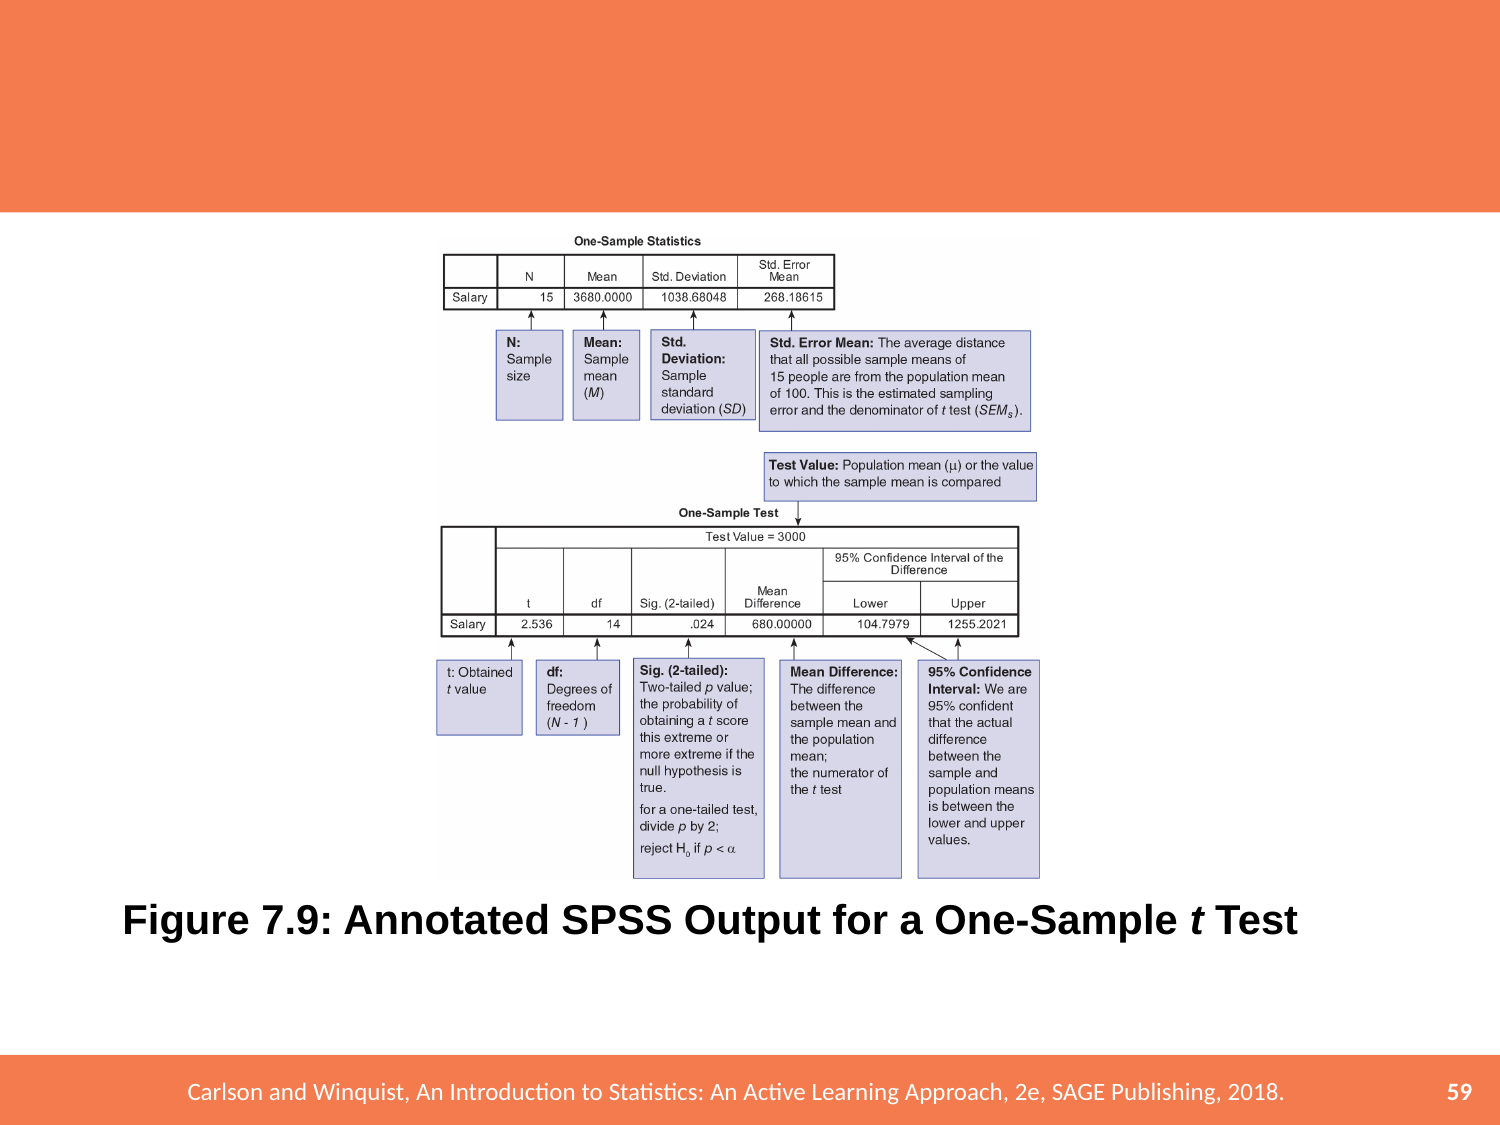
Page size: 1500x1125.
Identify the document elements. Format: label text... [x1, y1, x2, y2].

slide_number 59 [1387, 1060, 1488, 1120]
footer Carlson and Winquist, An Introduction to Statistics: An Active Learning Approach, 2e, SAGE Publishing, 2018. [150, 1060, 1325, 1121]
picture [434, 236, 1040, 880]
title Figure 7.9: Annotated SPSS Output for a One-Sample t Test [91, 875, 1330, 950]
